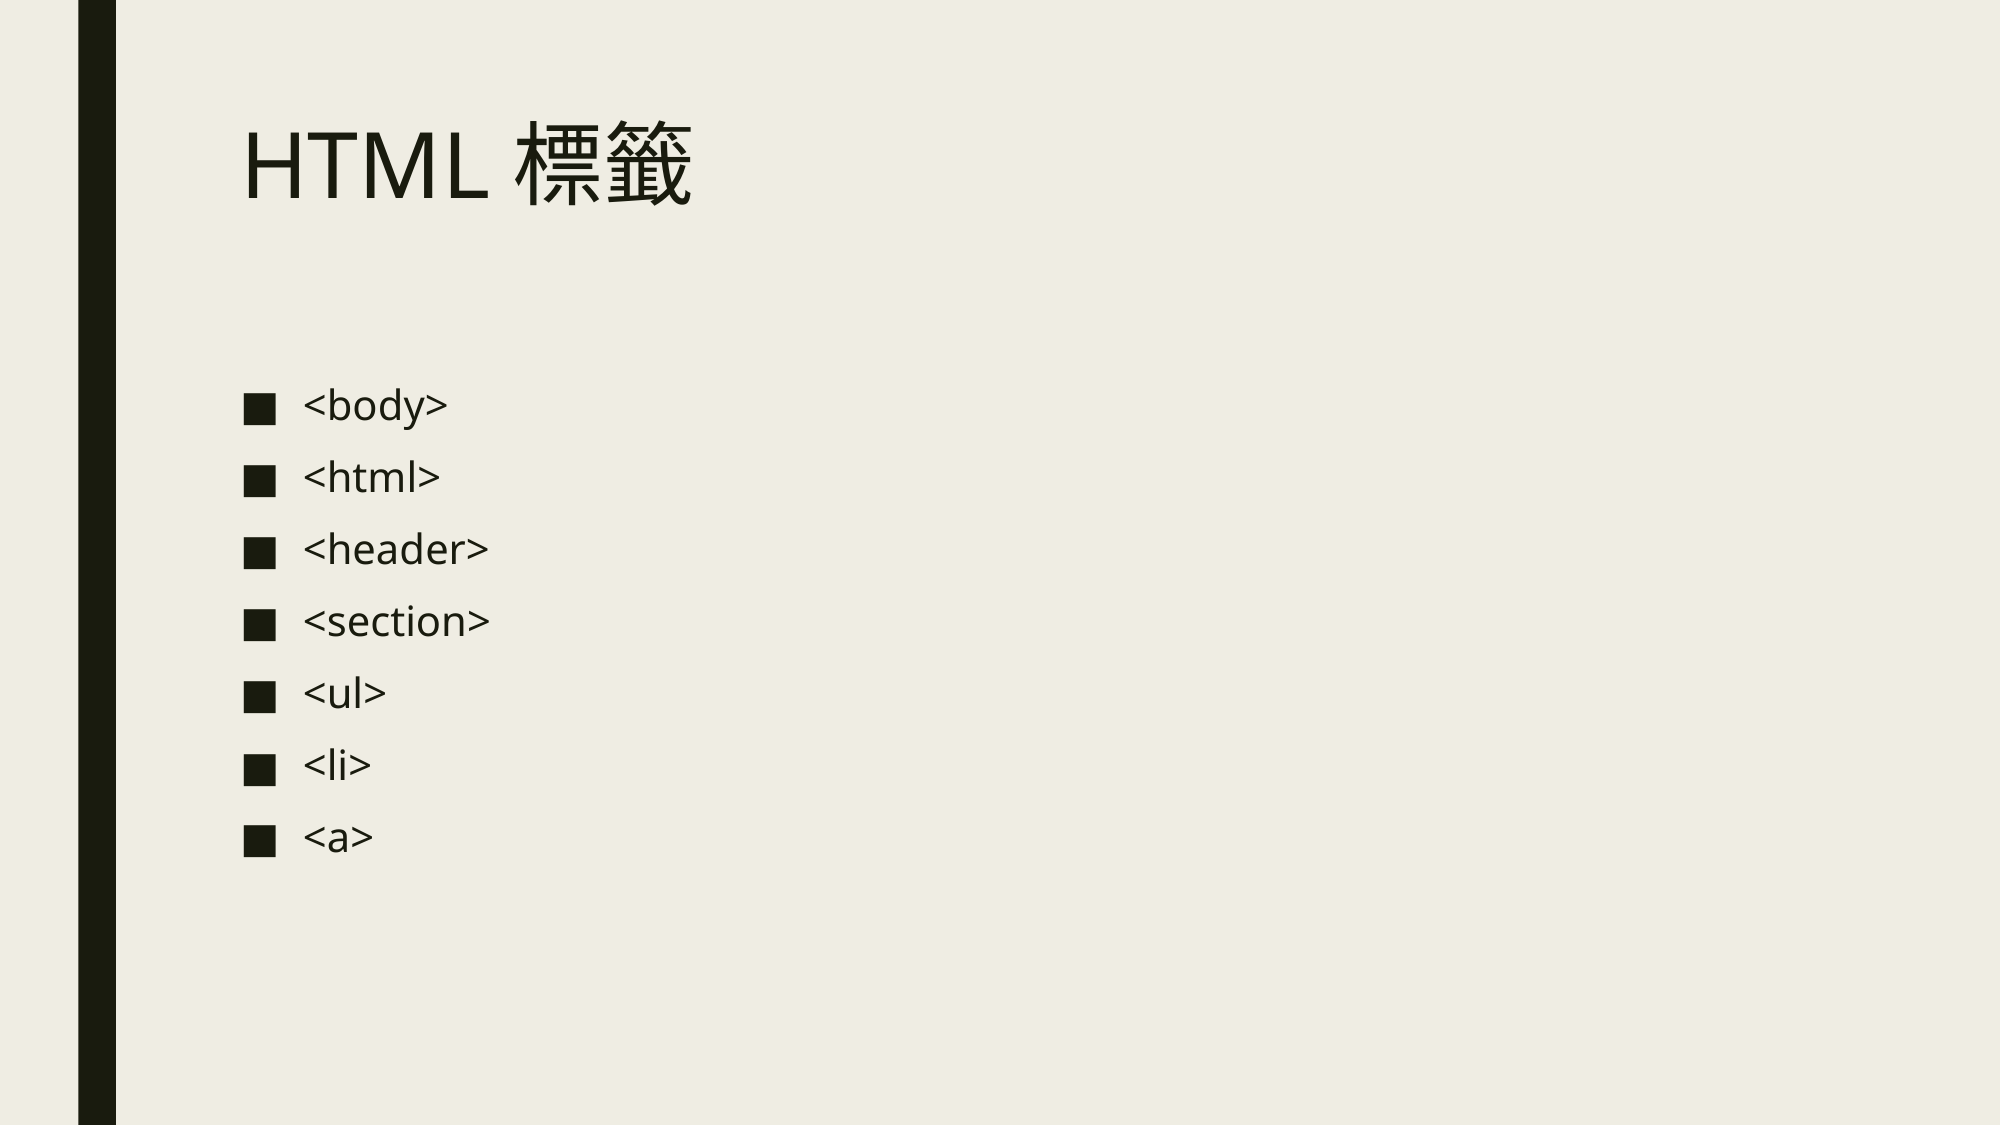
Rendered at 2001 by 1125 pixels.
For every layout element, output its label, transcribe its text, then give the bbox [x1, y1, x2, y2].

list <body> <html> <header> <section> <ul> <li> <a> [225, 375, 1800, 963]
title HTML標籤 [225, 112, 1800, 357]
